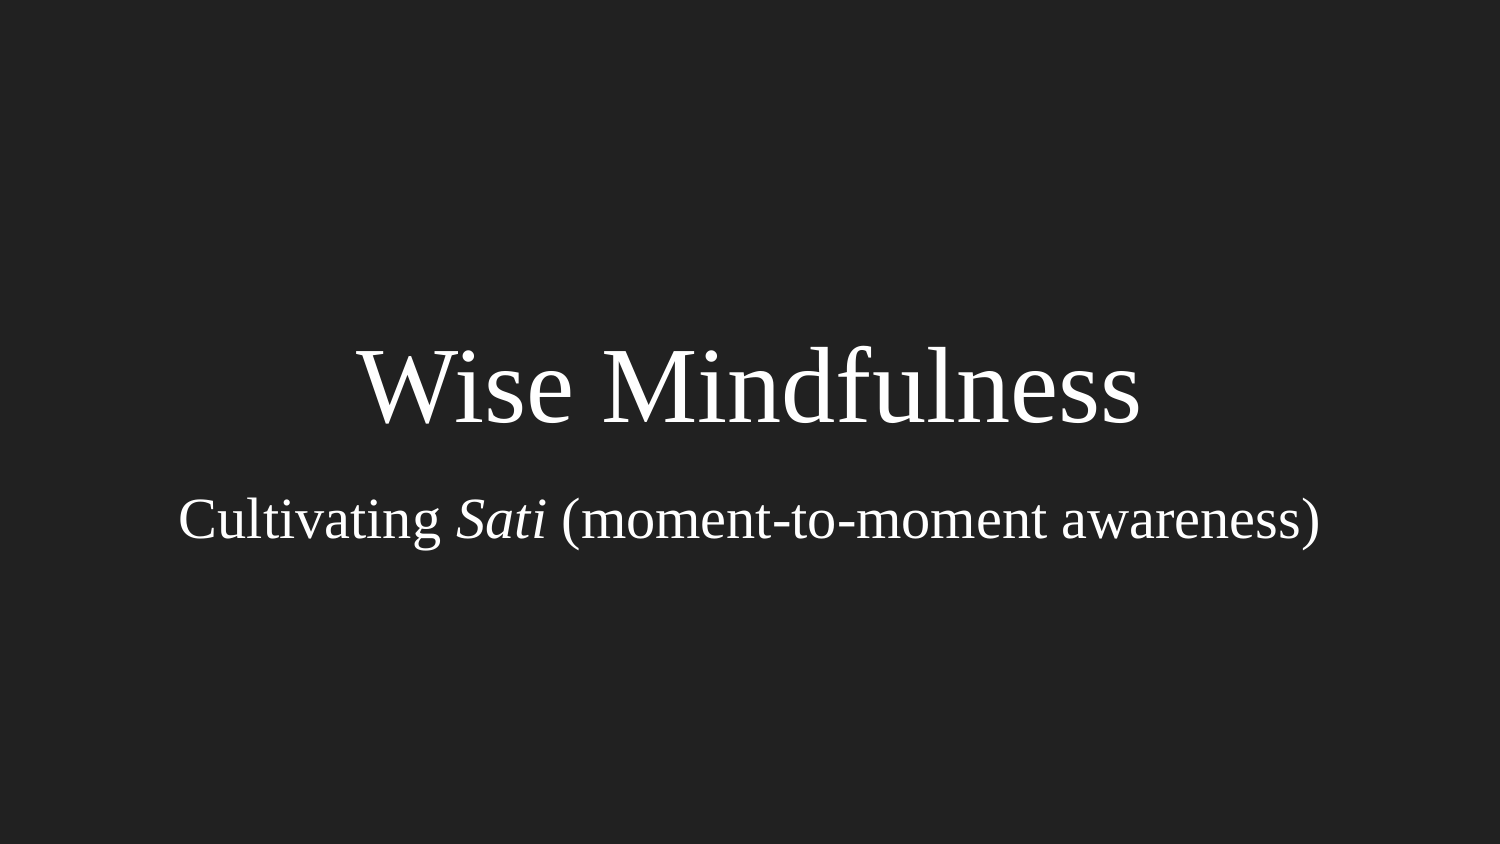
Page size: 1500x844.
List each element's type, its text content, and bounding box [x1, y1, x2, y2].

subtitle Cultivating Sati (moment-to-moment awareness) [51, 464, 1449, 595]
title Wise Mindfulness [51, 122, 1449, 459]
